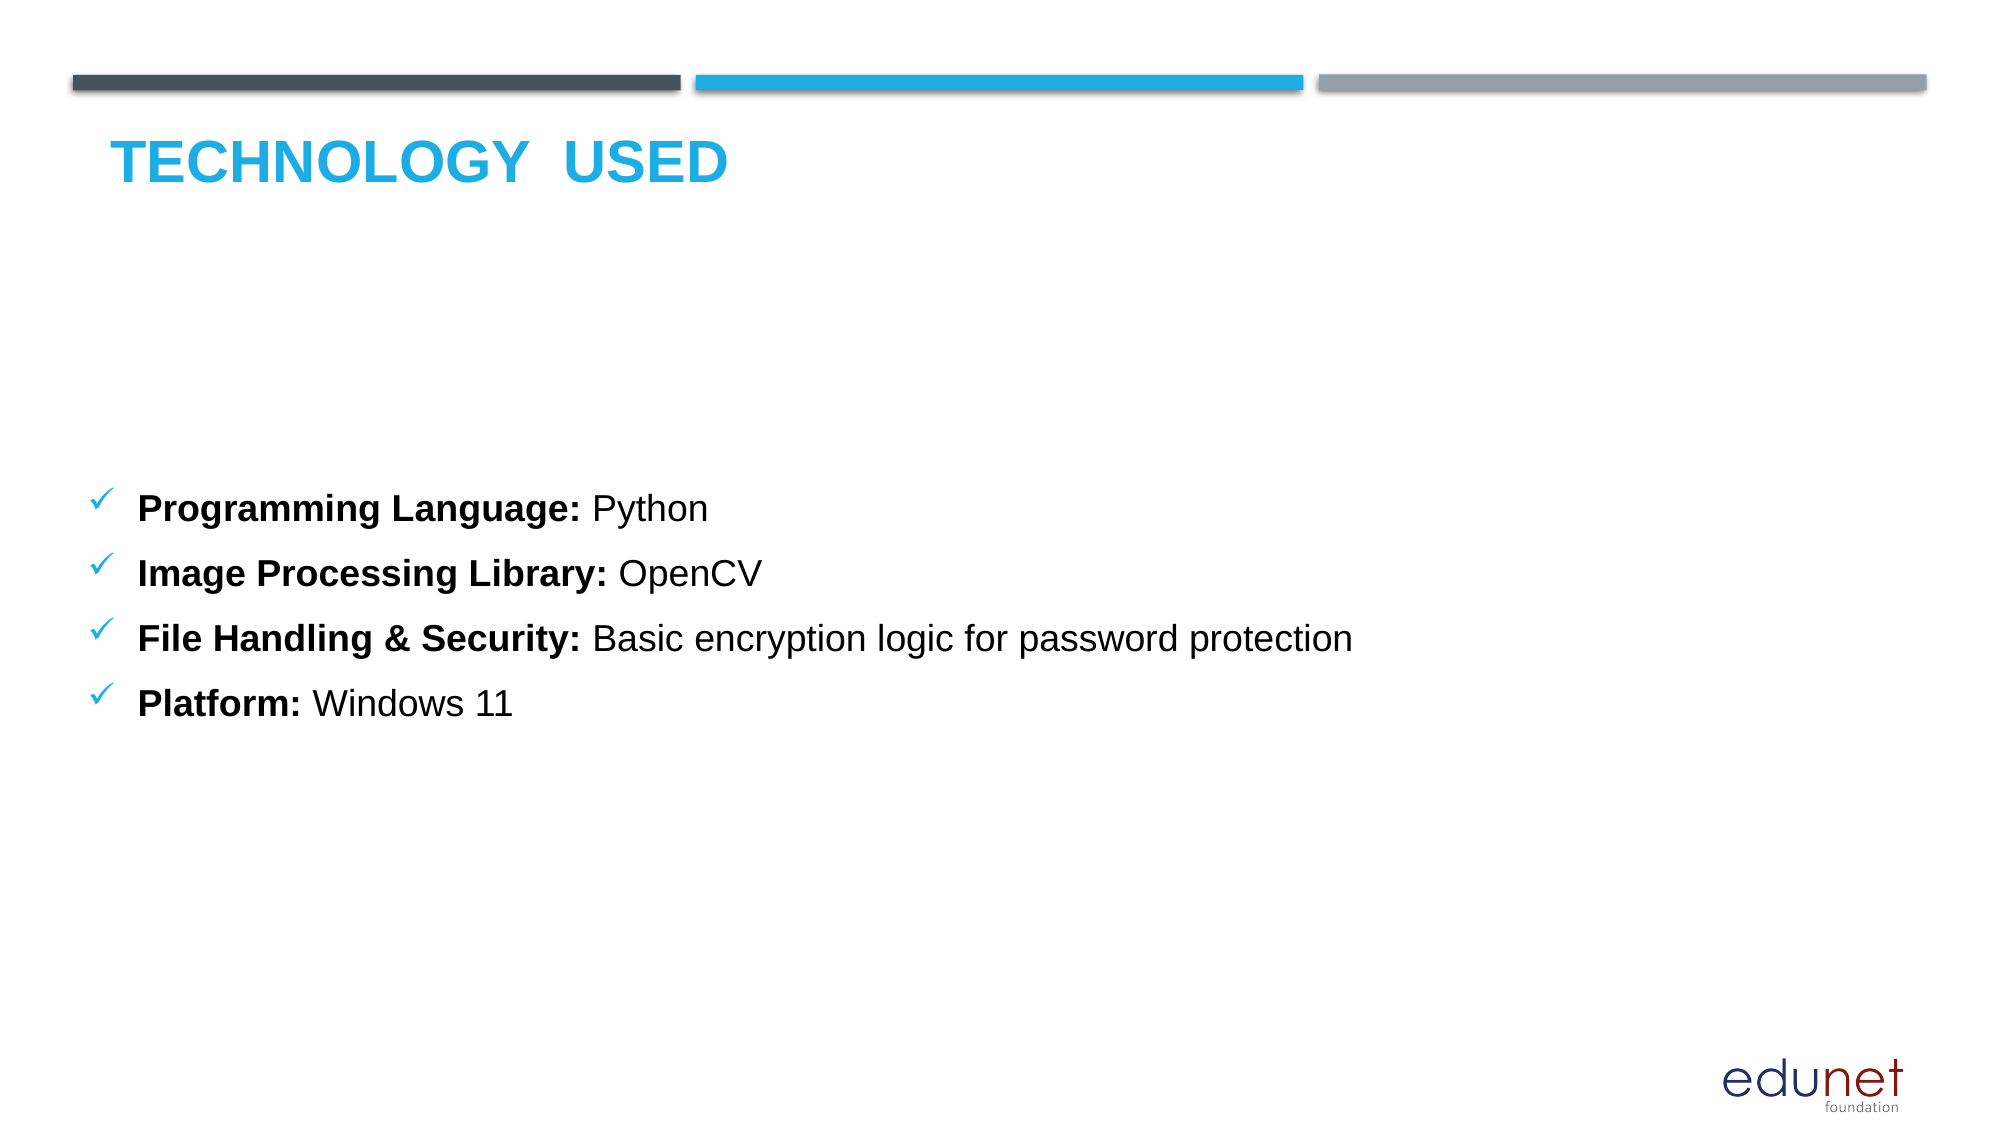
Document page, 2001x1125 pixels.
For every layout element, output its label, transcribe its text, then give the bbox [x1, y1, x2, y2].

title Technology used [95, 115, 1905, 178]
list Programming Language: Python Image Processing Library: OpenCV File Handling & Security: Basic encryption logic for password protection Platform: Windows 11 [72, 178, 1978, 1091]
picture [1719, 1091, 1905, 1116]
